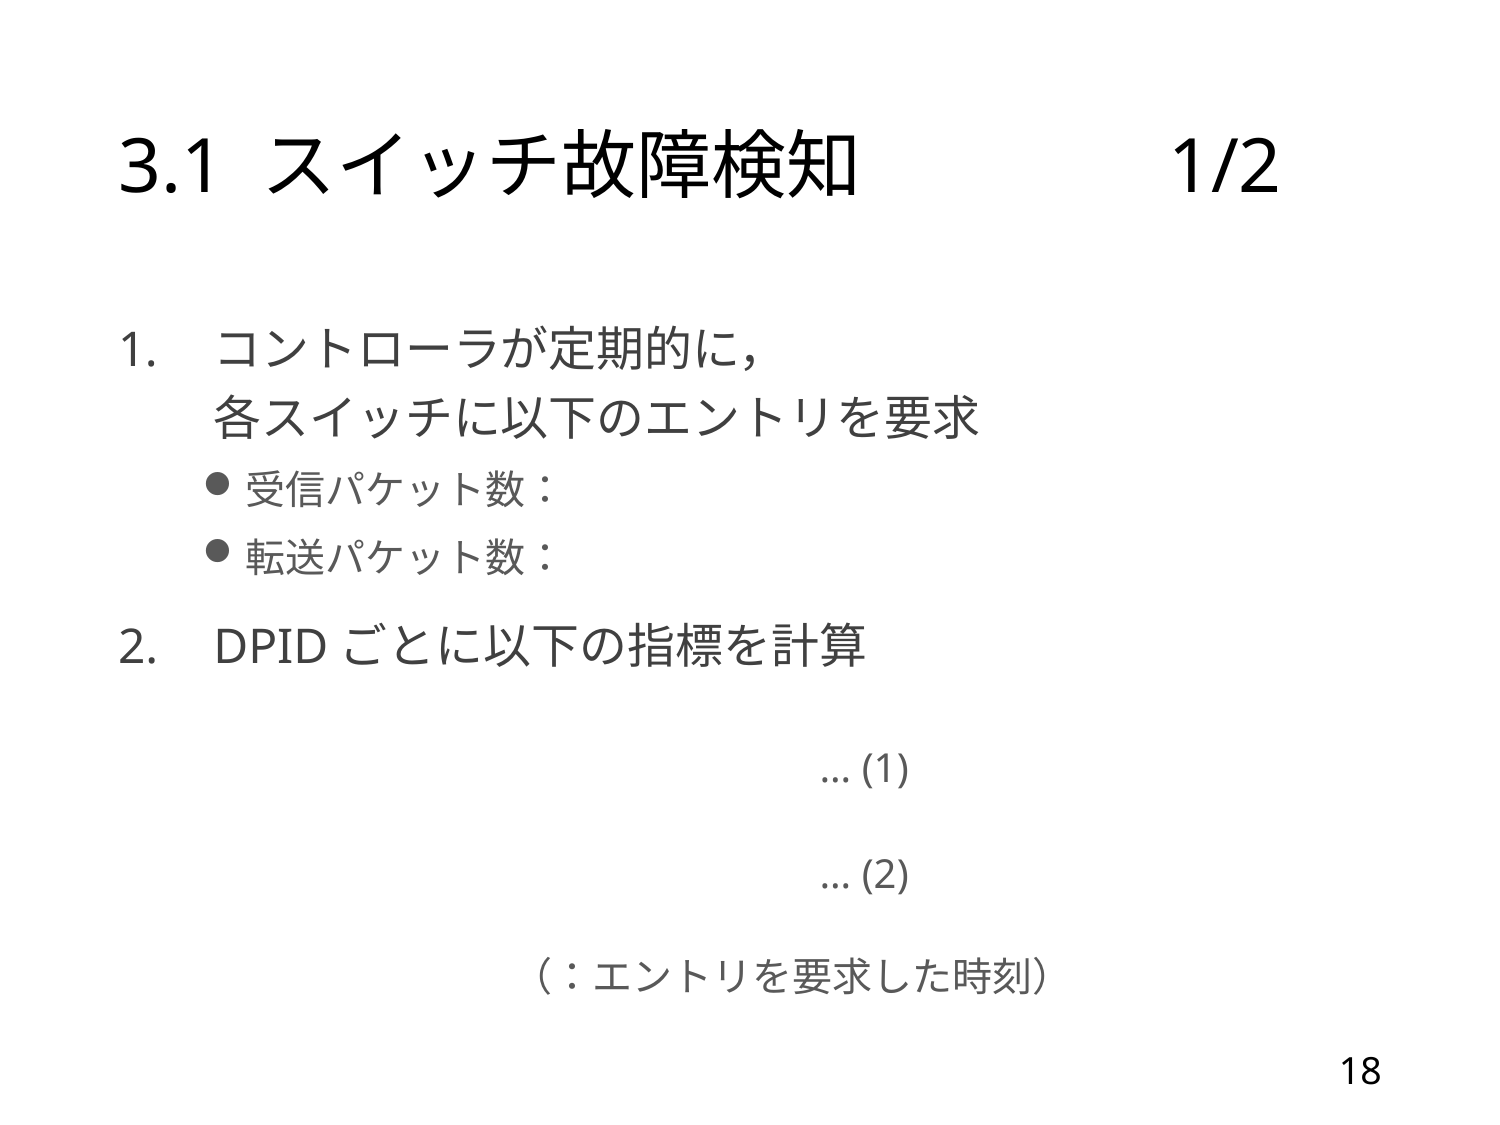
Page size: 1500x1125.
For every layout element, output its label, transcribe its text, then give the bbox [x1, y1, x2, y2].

title 3.1 スイッチ故障検知 1/2 [103, 59, 1397, 278]
slide_number 18 [1059, 1042, 1397, 1103]
